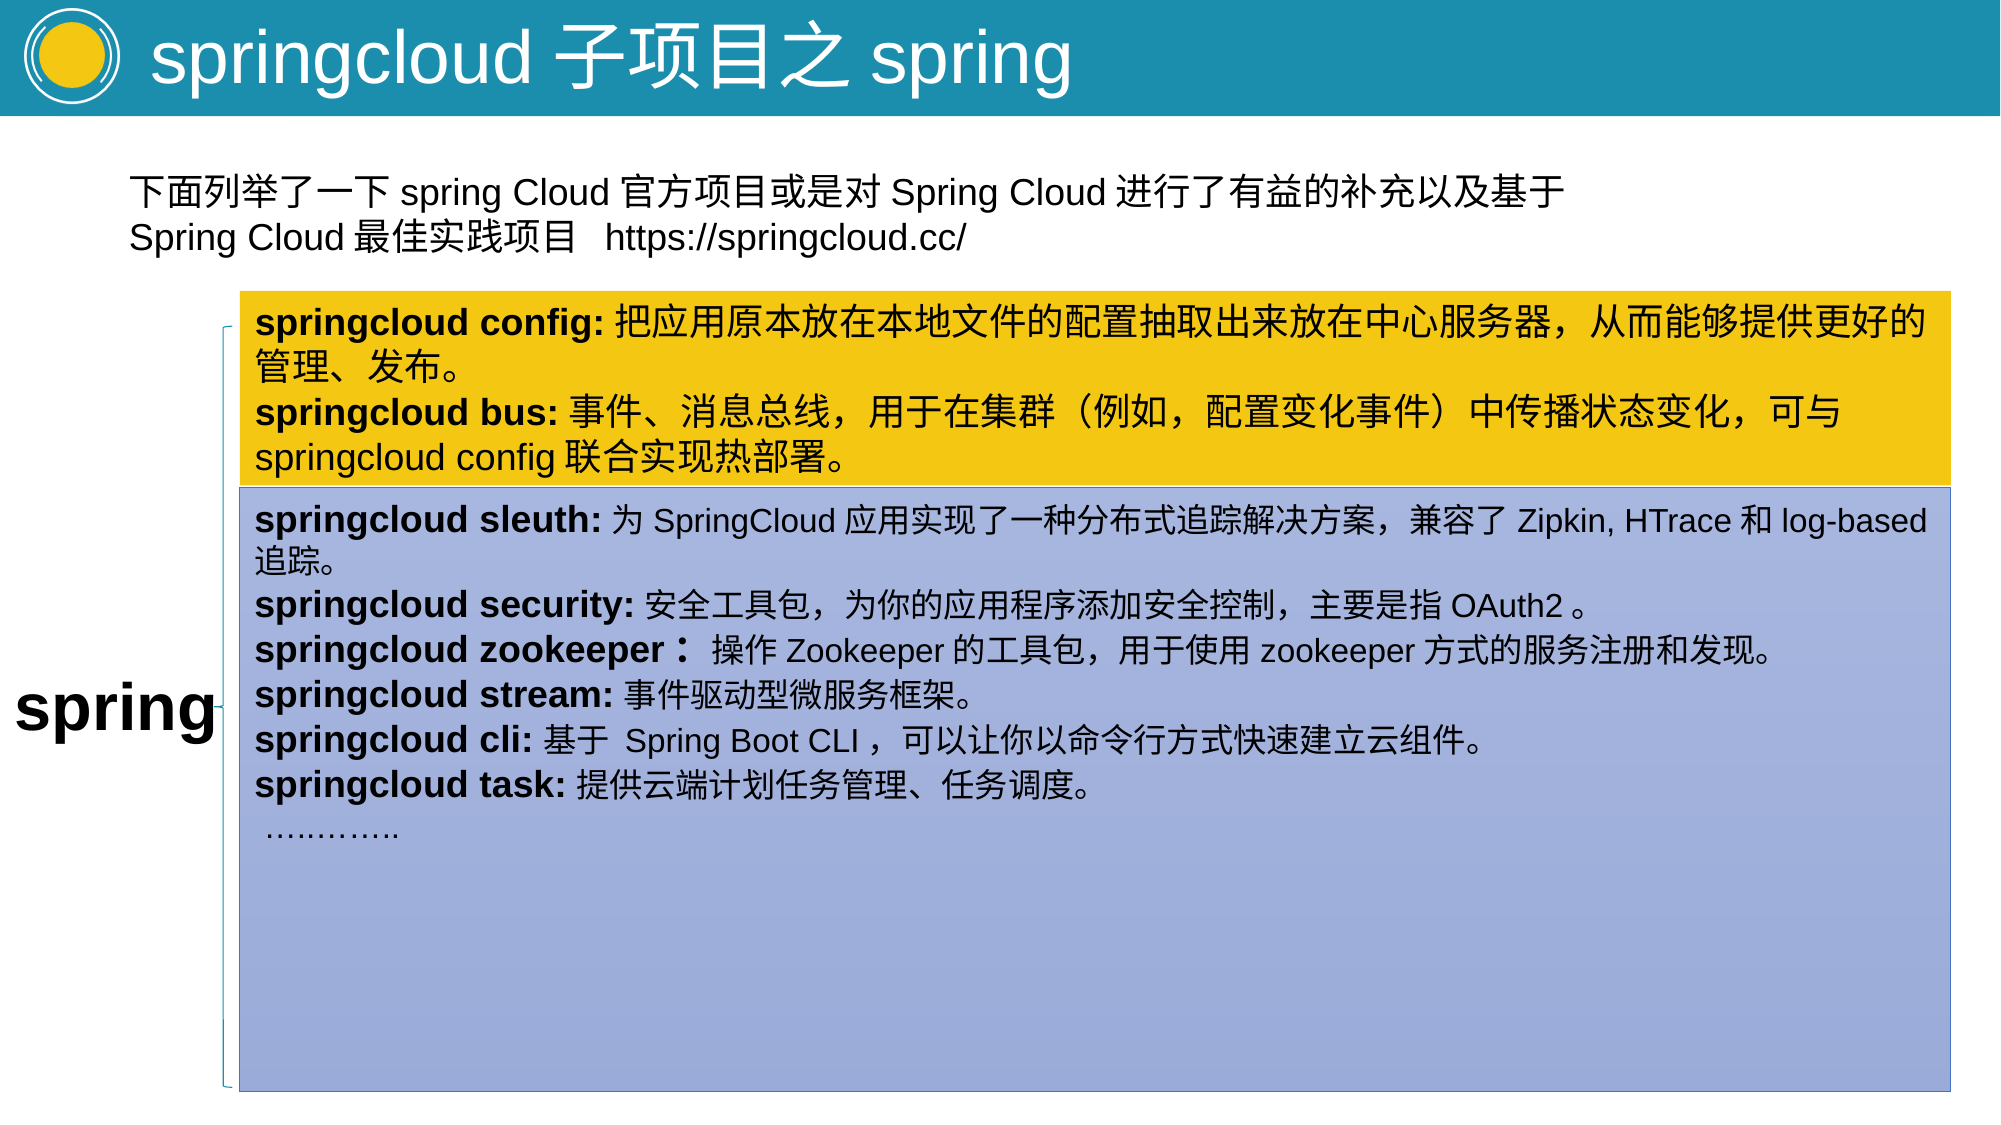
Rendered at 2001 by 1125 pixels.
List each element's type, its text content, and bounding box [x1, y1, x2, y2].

text_box 下面列举了一下spring Cloud官方项目或是对Spring Cloud进行了有益的补充以及基于Spring Cloud最佳实践项目 https://springcloud.cc/ [114, 160, 1674, 266]
text_box springcloud config:把应用原本放在本地文件的配置抽取出来放在中心服务器，从而能够提供更好的管理、发布。 springcloud bus:事件、消息总线，用于在集群（例如，配置变化事件）中传播状态变化，可与springcloud config联合实现热部署。 [239, 290, 1951, 486]
text_box spring [0, 656, 222, 752]
text_box springcloud sleuth:为SpringCloud应用实现了一种分布式追踪解决方案，兼容了Zipkin, HTrace和log-based追踪。 springcloud security:安全工具包，为你的应用程序添加安全控制，主要是指OAuth2。 springcloud zookeeper：操作Zookeeper的工具包，用于使用zookeeper方式的服务注册和发现。 springcloud stream:事件驱动型微服务框架。 springcloud cli:基于 Spring Boot CLI，可以让你以命令行方式快速建立云组件。 springcloud task:提供云端计划任务管理、任务调度。 …..…….. [239, 487, 1951, 1092]
text_box [214, 325, 233, 1088]
title springcloud子项目之spring [135, 0, 1861, 119]
picture [0, 0, 2001, 1125]
